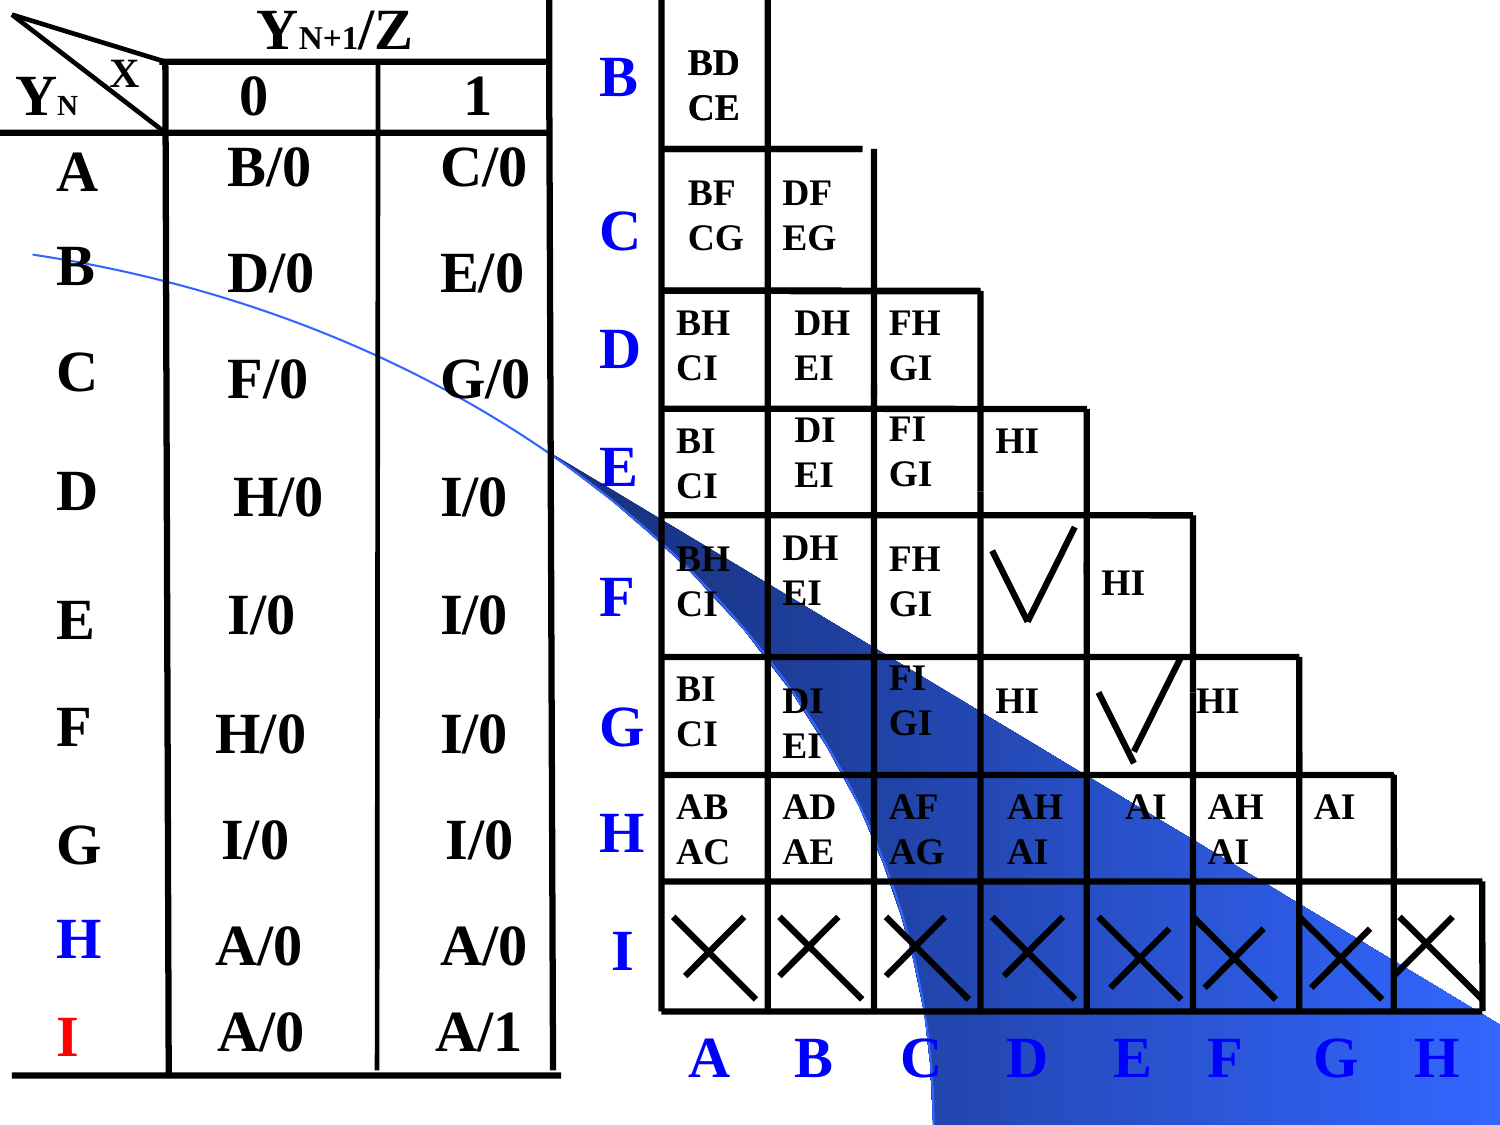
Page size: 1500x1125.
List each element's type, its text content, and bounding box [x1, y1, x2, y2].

text_box FI GI [874, 645, 969, 750]
text_box BD CE [673, 30, 756, 136]
text_box B/0 [212, 120, 224, 132]
text_box FH GI [874, 290, 969, 396]
text_box I/0 [425, 687, 524, 773]
text_box BF CG [673, 160, 767, 266]
text_box DH EI [779, 290, 874, 396]
text_box DI EI [767, 668, 863, 774]
text_box BH CI [661, 527, 757, 632]
text_box I [596, 904, 644, 990]
text_box G/0 [425, 332, 546, 418]
text_box I/0 [430, 793, 529, 879]
text_box AH AI [1193, 774, 1288, 880]
text_box C/0 [509, 120, 543, 132]
text_box C [584, 184, 656, 270]
text_box FI GI [874, 397, 969, 502]
text_box D [992, 1011, 1046, 1097]
text_box B/0 [212, 133, 327, 206]
text_box BH CI [661, 290, 757, 396]
text_box AI [1110, 774, 1193, 880]
text_box AH AI [992, 774, 1087, 880]
text_box X [94, 38, 155, 104]
text_box HI [1086, 550, 1182, 656]
text_box D [584, 302, 650, 388]
text_box B/0 [284, 120, 327, 132]
text_box 1 [449, 50, 509, 61]
text_box B [779, 1011, 862, 1097]
text_box FH GI [874, 527, 969, 632]
text_box A [41, 133, 114, 211]
text_box AF AG [874, 774, 969, 880]
text_box H [41, 893, 124, 978]
text_box I/0 [425, 451, 524, 536]
text_box AB AC [661, 774, 757, 880]
text_box F/0 [212, 332, 324, 418]
text_box G [41, 798, 124, 884]
text_box H [584, 786, 656, 872]
text_box C/0 [425, 120, 449, 132]
text_box HI [980, 408, 1076, 514]
text_box A/0 [200, 900, 319, 985]
text_box D [41, 444, 95, 529]
text_box F [584, 550, 656, 636]
text_box A/1 [421, 985, 539, 1070]
text_box I/0 [212, 569, 311, 654]
text_box A [94, 125, 114, 132]
text_box B [41, 219, 124, 305]
text_box E [1098, 1011, 1181, 1097]
text_box H/0 [218, 451, 340, 536]
text_box G [1299, 1011, 1382, 1097]
text_box H [1399, 1011, 1483, 1097]
text_box E [584, 420, 656, 506]
text_box HI [980, 668, 1076, 774]
text_box DI EI [779, 398, 875, 503]
text_box G [584, 680, 668, 766]
text_box C [41, 326, 124, 411]
text_box 0 [224, 62, 284, 132]
text_box A/0 [425, 900, 543, 985]
text_box A [673, 1011, 746, 1097]
text_box BI CI [661, 656, 757, 762]
text_box I/0 [425, 569, 524, 654]
text_box DH EI [767, 515, 863, 621]
text_box C/0 [425, 133, 543, 206]
text_box I [41, 990, 124, 1075]
text_box F [1192, 1011, 1276, 1097]
text_box I/0 [206, 793, 305, 879]
text_box C [885, 1011, 969, 1097]
text_box H/0 [200, 687, 322, 773]
text_box YN+1/Z [242, 0, 443, 61]
text_box F [41, 680, 124, 766]
text_box YN [0, 50, 94, 132]
text_box A/0 [202, 985, 320, 1070]
text_box AD AE [767, 774, 863, 880]
text_box AI [1299, 774, 1394, 880]
text_box HI [1181, 668, 1276, 774]
text_box E [41, 574, 124, 659]
text_box YN+1/Z [242, 62, 443, 69]
text_box DF EG [767, 160, 863, 266]
text_box E/0 [425, 226, 540, 312]
text_box 1 [449, 62, 509, 132]
text_box B [584, 31, 668, 116]
text_box D/0 [212, 226, 331, 312]
text_box 0 [224, 50, 242, 61]
text_box BI CI [661, 408, 757, 514]
